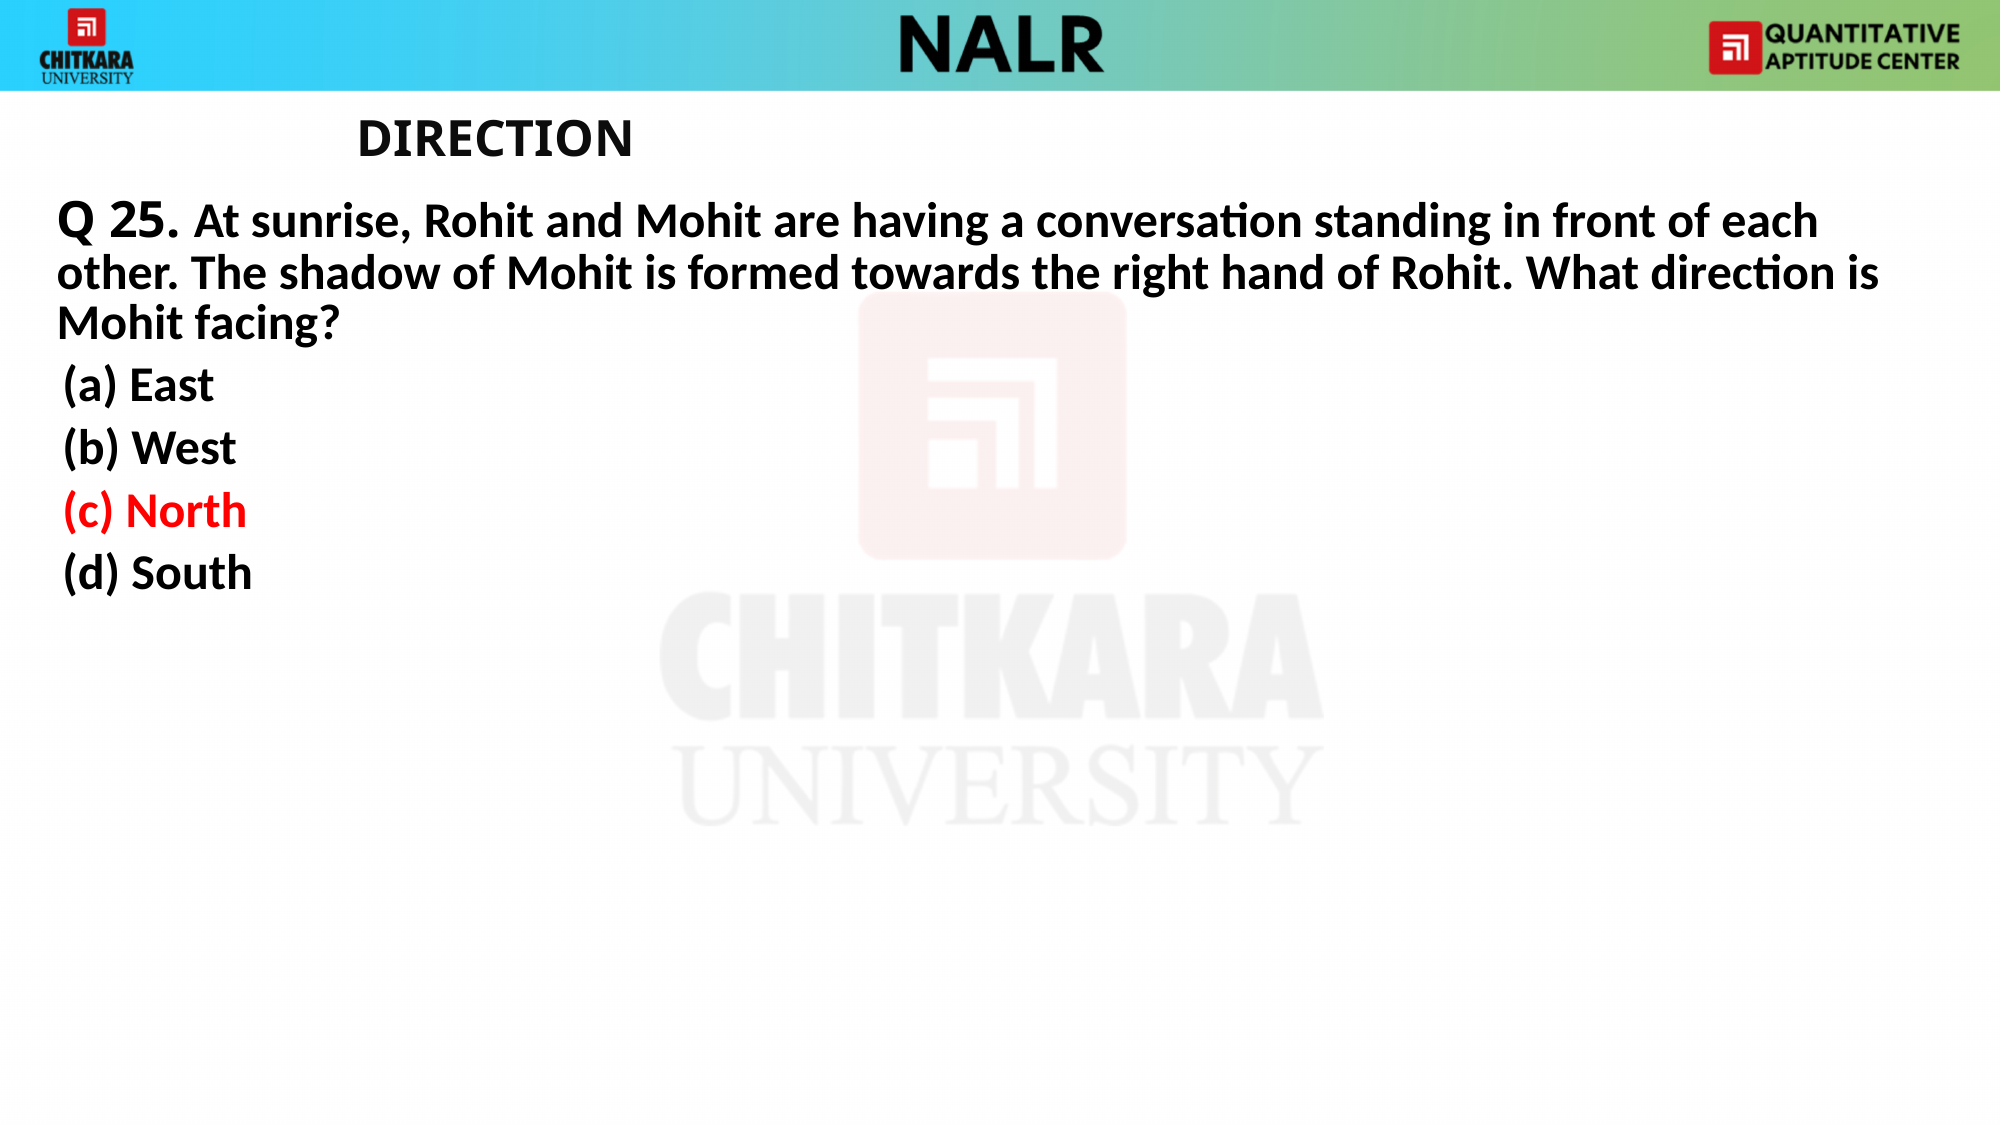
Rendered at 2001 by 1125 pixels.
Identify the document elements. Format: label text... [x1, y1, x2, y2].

picture [0, 0, 2000, 1125]
list DIRECTION Q 25. At sunrise, Rohit and Mohit are having a conversation standing in front of each other. The shadow of Mohit is formed towards the right hand of Rohit. What direction is Mohit facing? (a) East (b) West (c) North (d) South [41, 95, 1959, 1016]
title [41, 0, 1959, 95]
